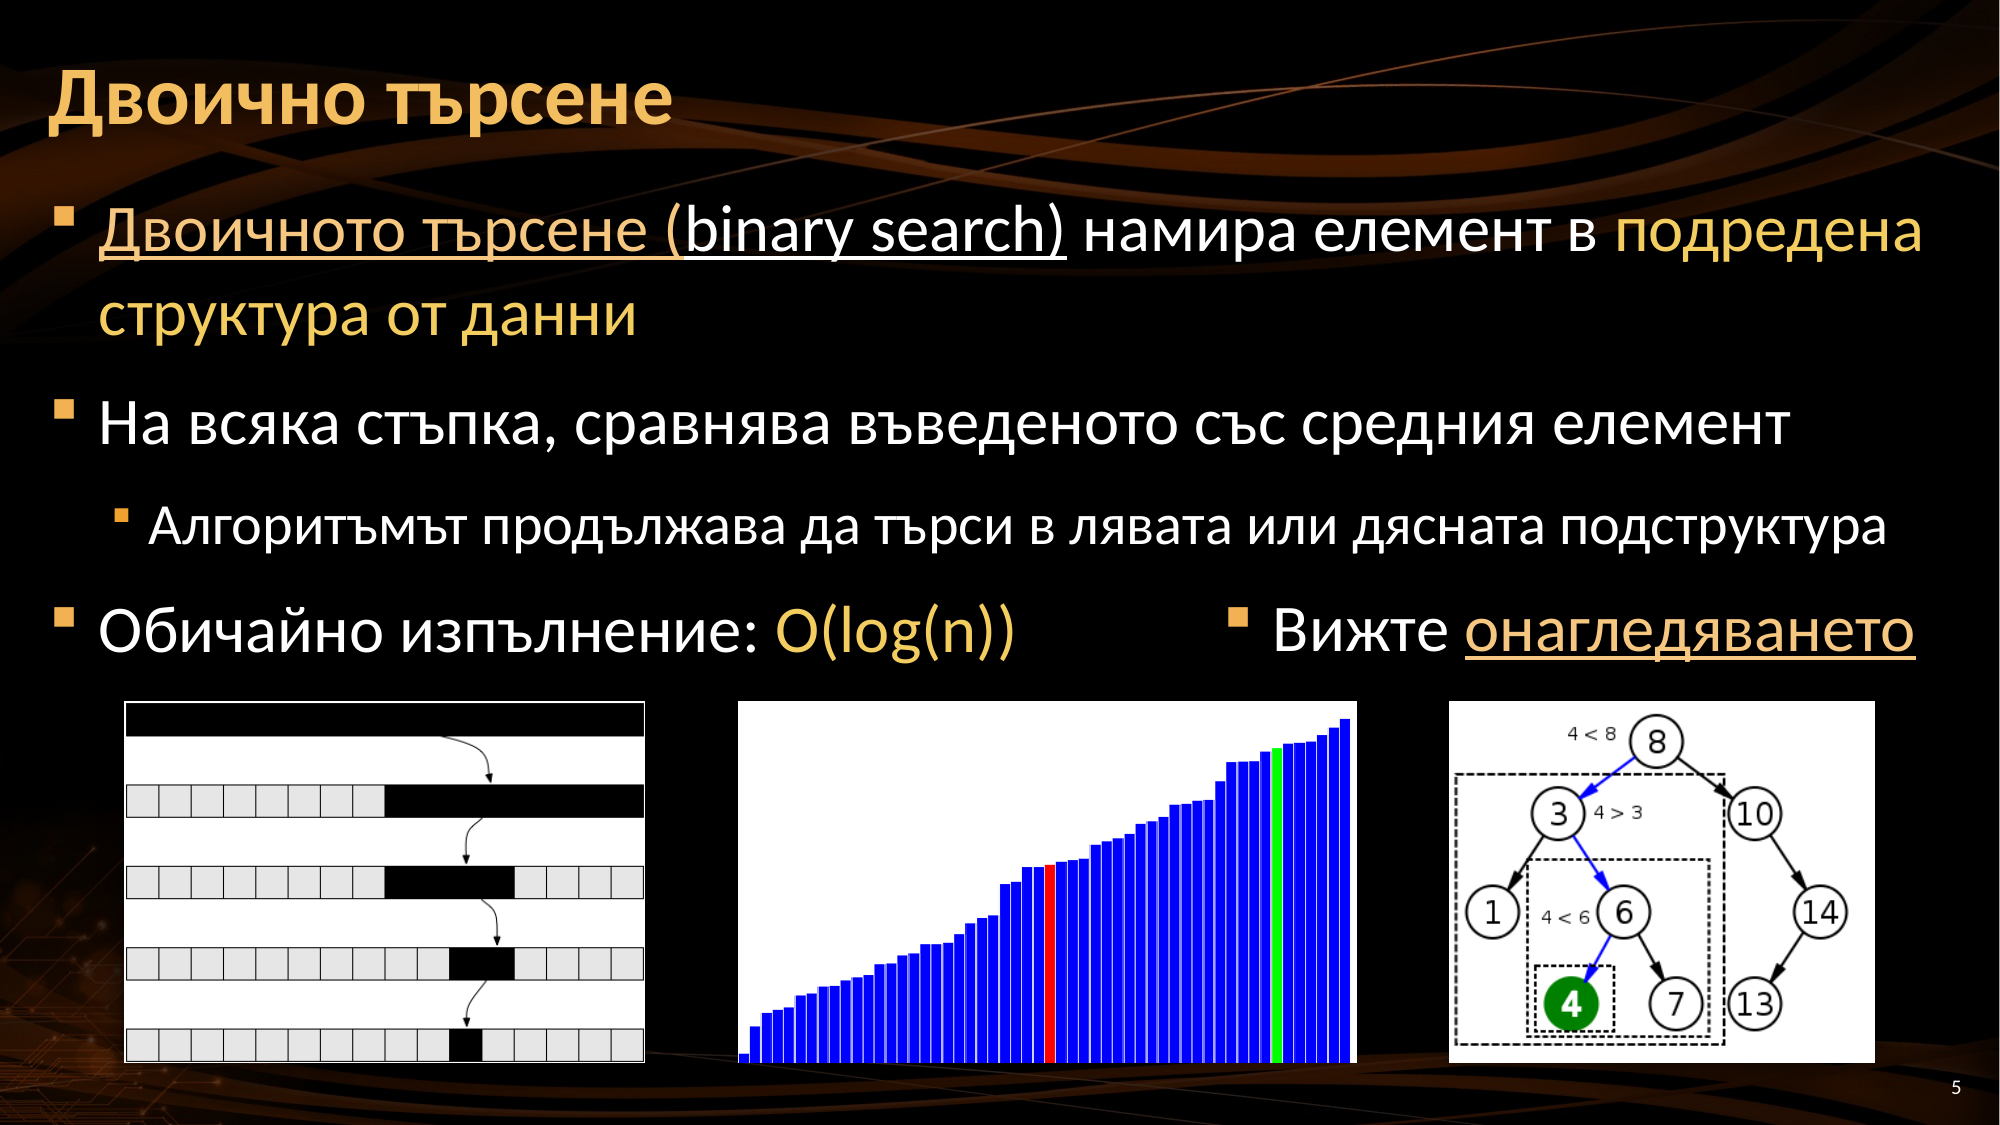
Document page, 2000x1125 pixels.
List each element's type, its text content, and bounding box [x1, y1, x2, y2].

slide_number 5 [1897, 1070, 1968, 1103]
list Двоичното търсене (binary search) намира елемент в подредена структура от данни На всяка стъпка, сравнява въведеното със средния елемент Алгоритъмът продължава да търси в лявата или дясната подструктура Обичайно изпълнение: O(log(n)) [31, 189, 1968, 1089]
picture [0, 0, 2000, 1125]
text_box Вижте онагледяването [1108, 573, 1932, 673]
title Двоично търсене [30, 6, 1968, 189]
